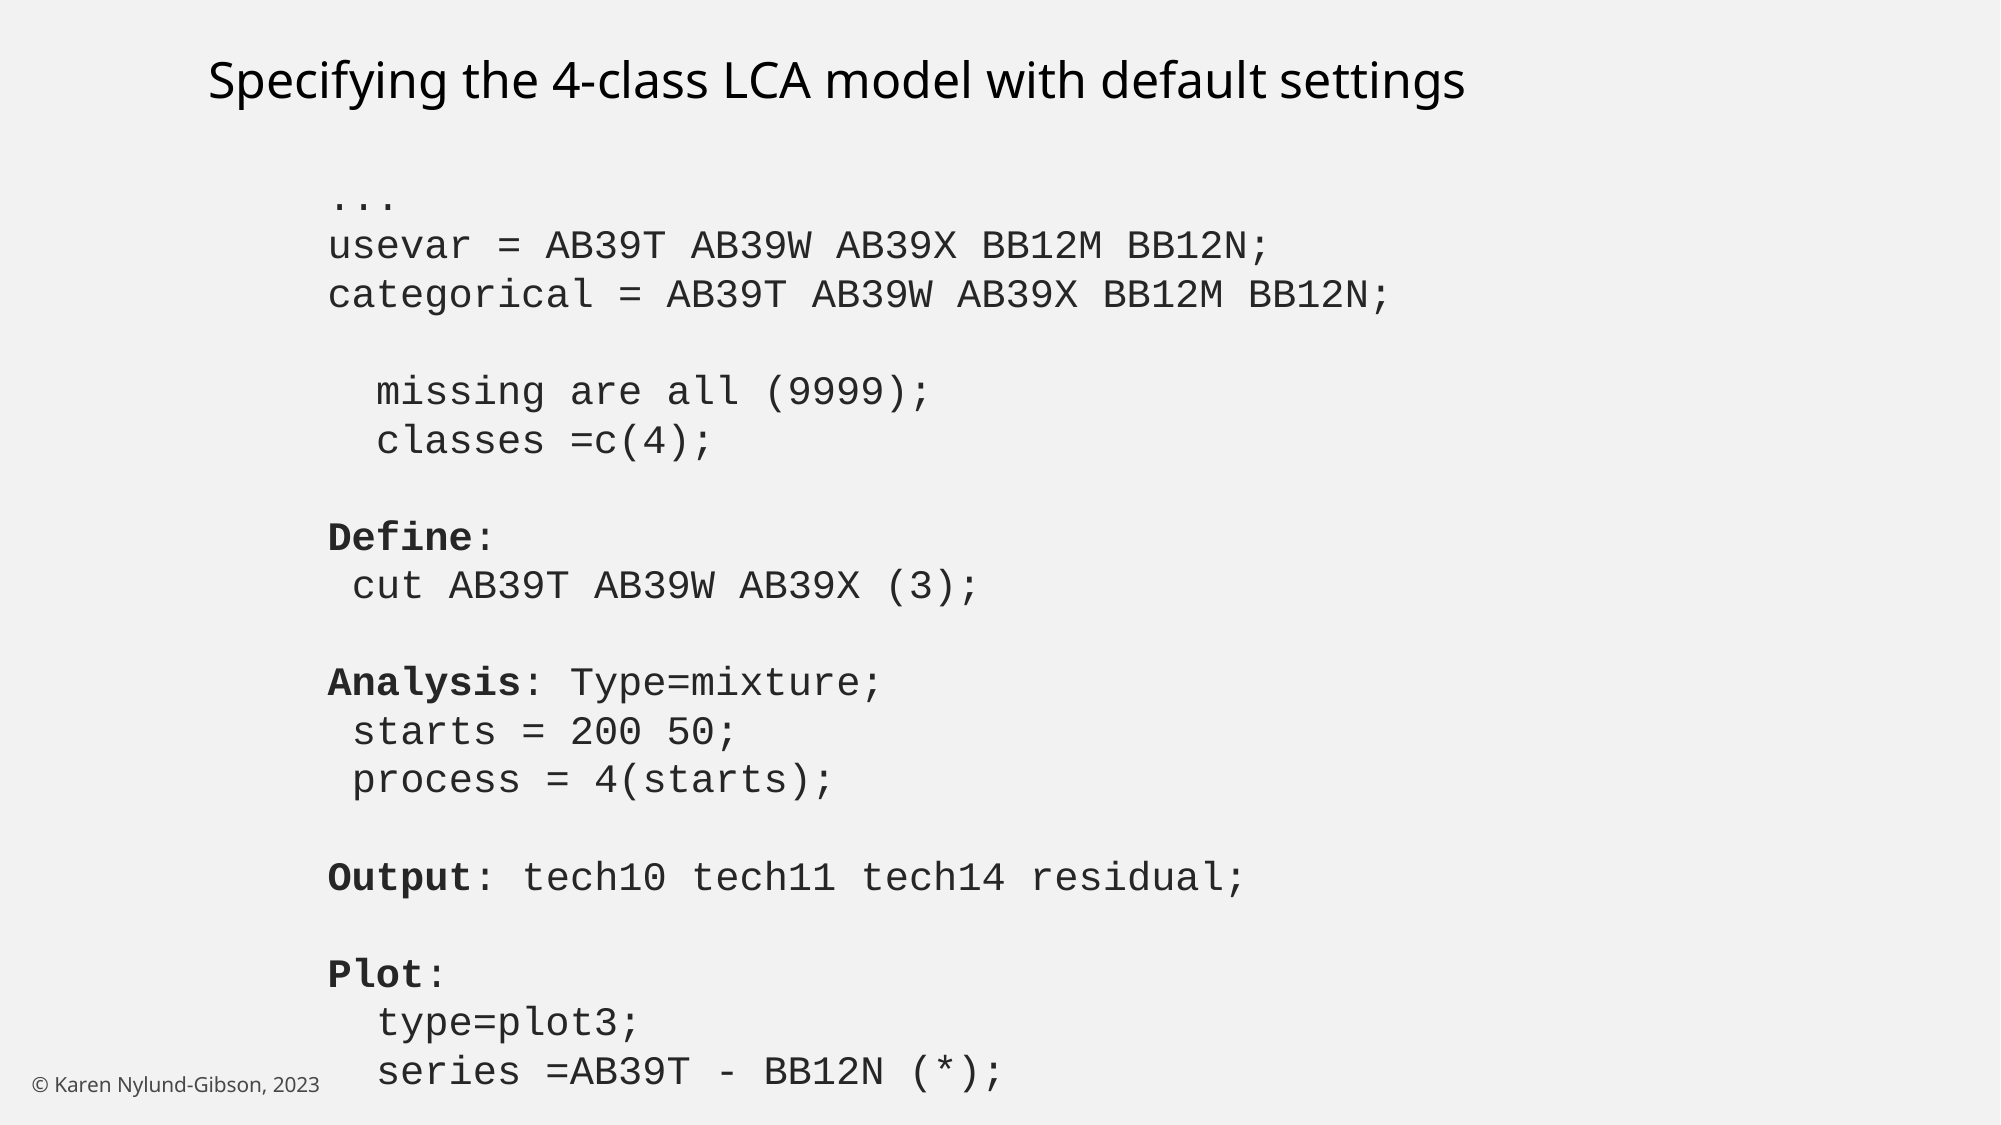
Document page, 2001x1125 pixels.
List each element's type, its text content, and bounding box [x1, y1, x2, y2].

footer © Karen Nylund-Gibson, 2023 [16, 1059, 1014, 1113]
list ... usevar = AB39T AB39W AB39X BB12M BB12N; categorical = AB39T AB39W AB39X BB12M BB12N; missing are all (9999); classes =c(4); Define: cut AB39T AB39W AB39X (3); Analysis: Type=mixture; starts = 200 50; process = 4(starts); Output: tech10 tech11 tech14 residual; Plot: type=plot3; series =AB39T - BB12N (*); [312, 162, 1663, 1105]
text_box Specifying the 4-class LCA model with default settings [193, 41, 1483, 117]
